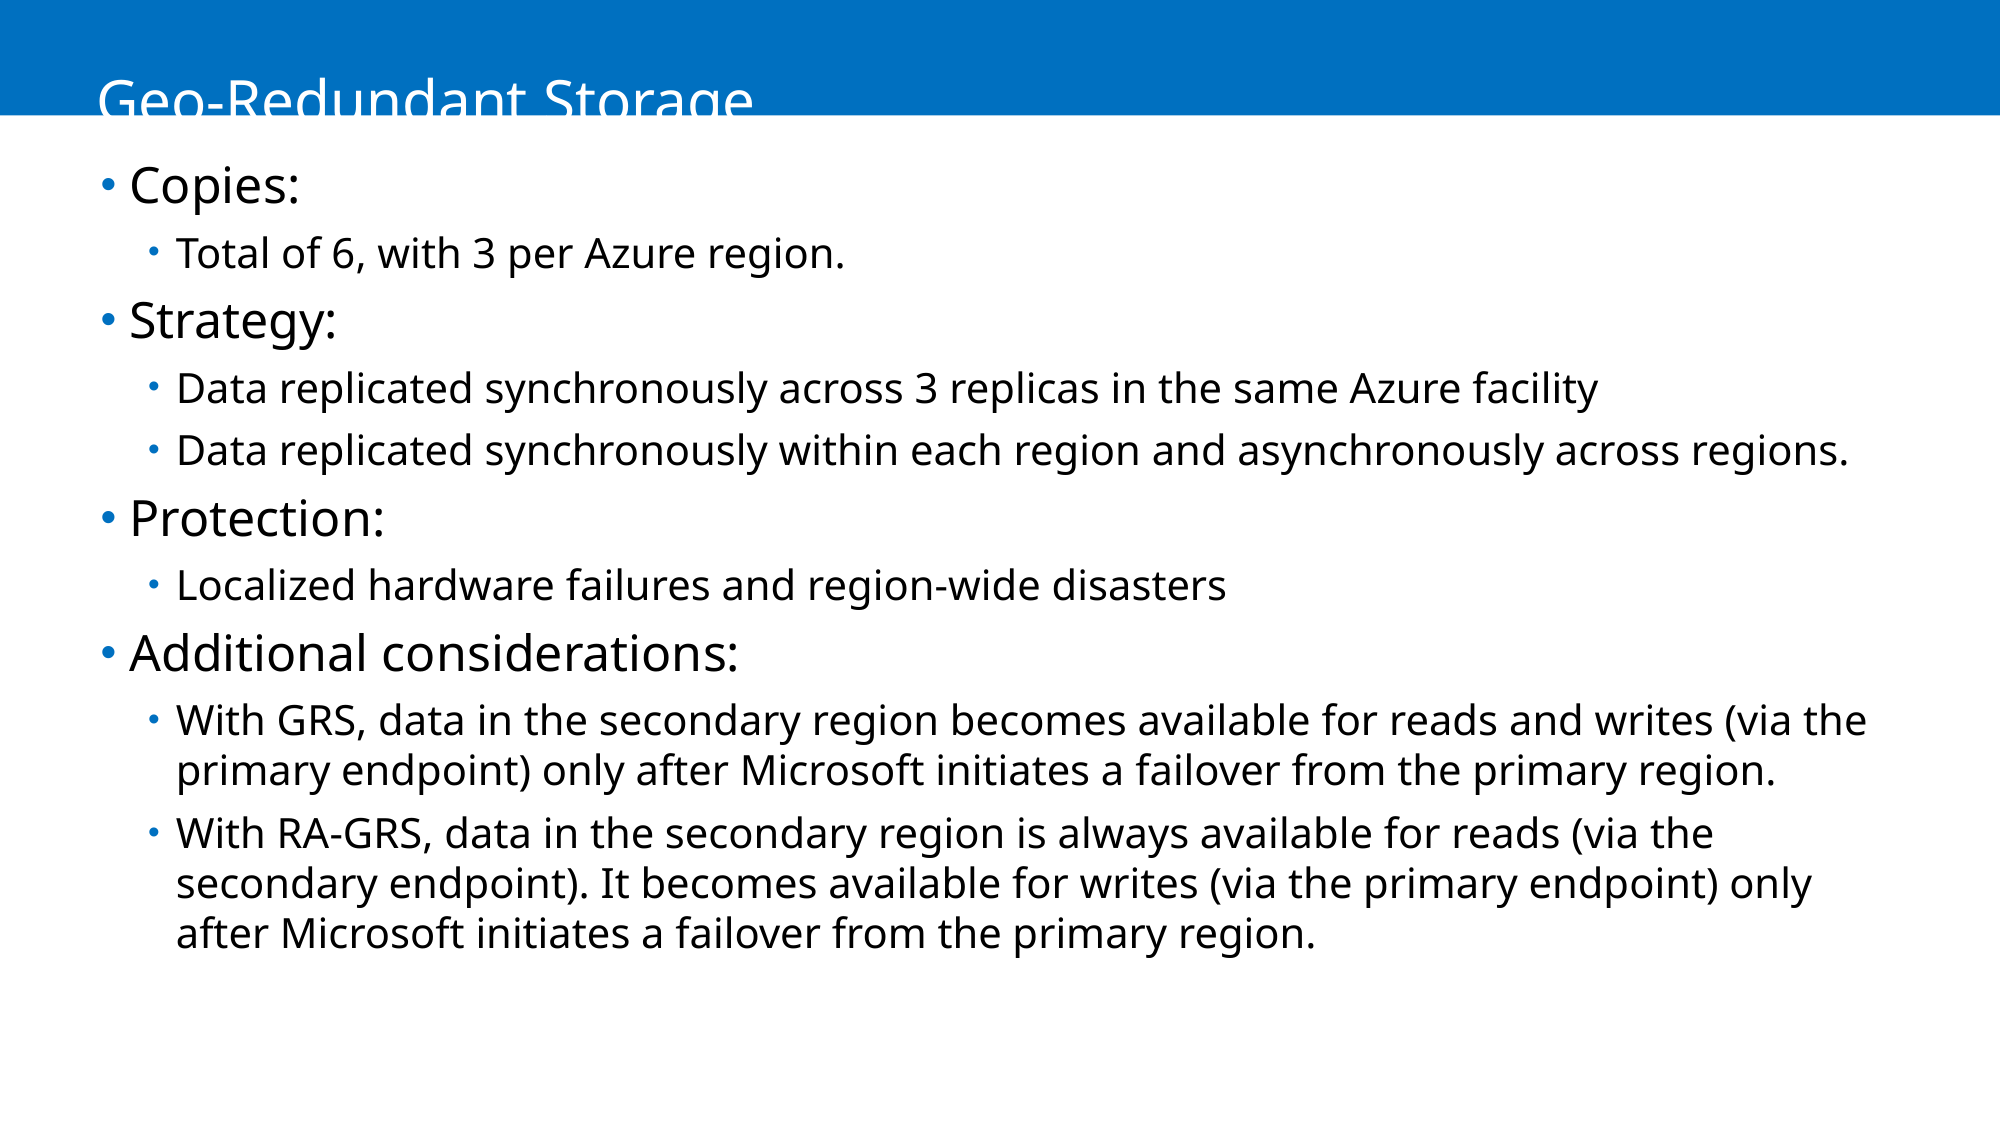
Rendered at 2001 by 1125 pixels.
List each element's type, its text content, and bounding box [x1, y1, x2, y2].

list Copies: Total of 6, with 3 per Azure region. Strategy: Data replicated synchronously across 3 replicas in the same Azure facility Data replicated synchronously within each region and asynchronously across regions. Protection: Localized hardware failures and region-wide disasters Additional considerations: With GRS, data in the secondary region becomes available for reads and writes (via the primary endpoint) only after Microsoft initiates a failover from the primary region. With RA-GRS, data in the secondary region is always available for reads (via the secondary endpoint). It becomes available for writes (via the primary endpoint) only after Microsoft initiates a failover from the primary region. [100, 153, 1909, 995]
title Geo-Redundant Storage [96, 75, 1904, 166]
